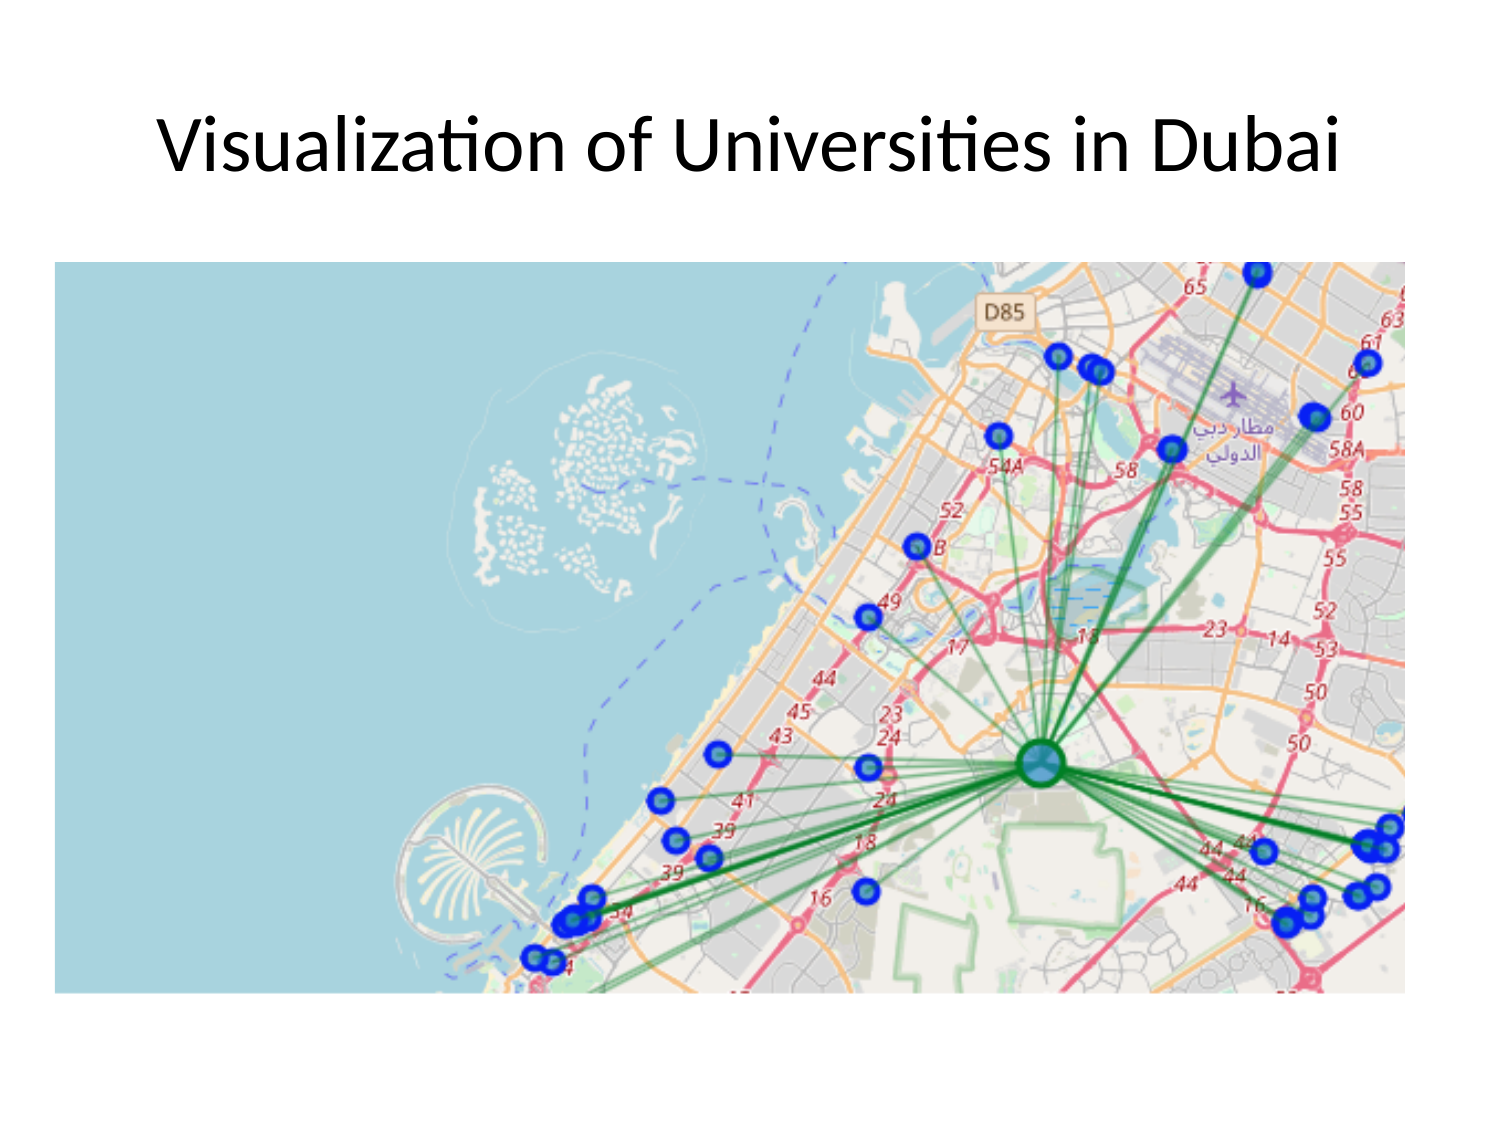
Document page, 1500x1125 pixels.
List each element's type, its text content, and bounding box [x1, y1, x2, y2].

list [54, 262, 1406, 1006]
title Visualization of Universities in Dubai [75, 45, 1425, 233]
